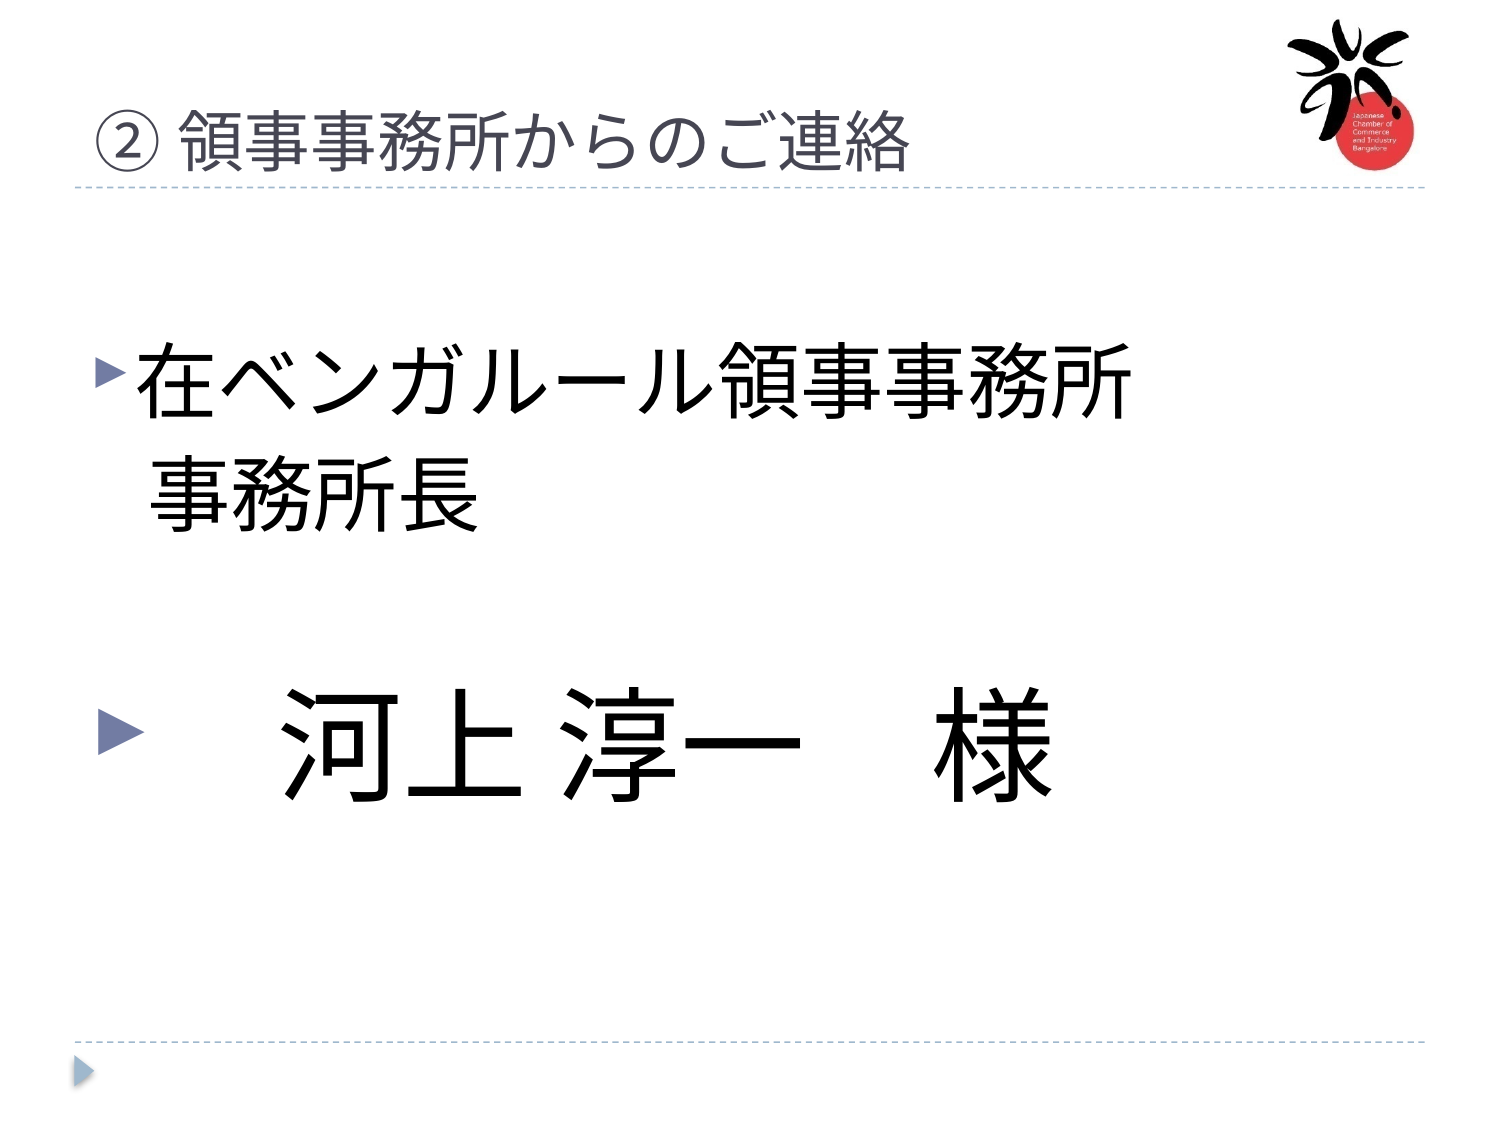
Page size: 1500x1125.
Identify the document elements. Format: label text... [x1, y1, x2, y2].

list 在ベンガルール領事事務所 事務所長 河上 淳一 様 [74, 259, 1426, 1036]
title ②領事事務所からのご連絡 [79, 1, 1430, 189]
picture [1277, 11, 1421, 176]
